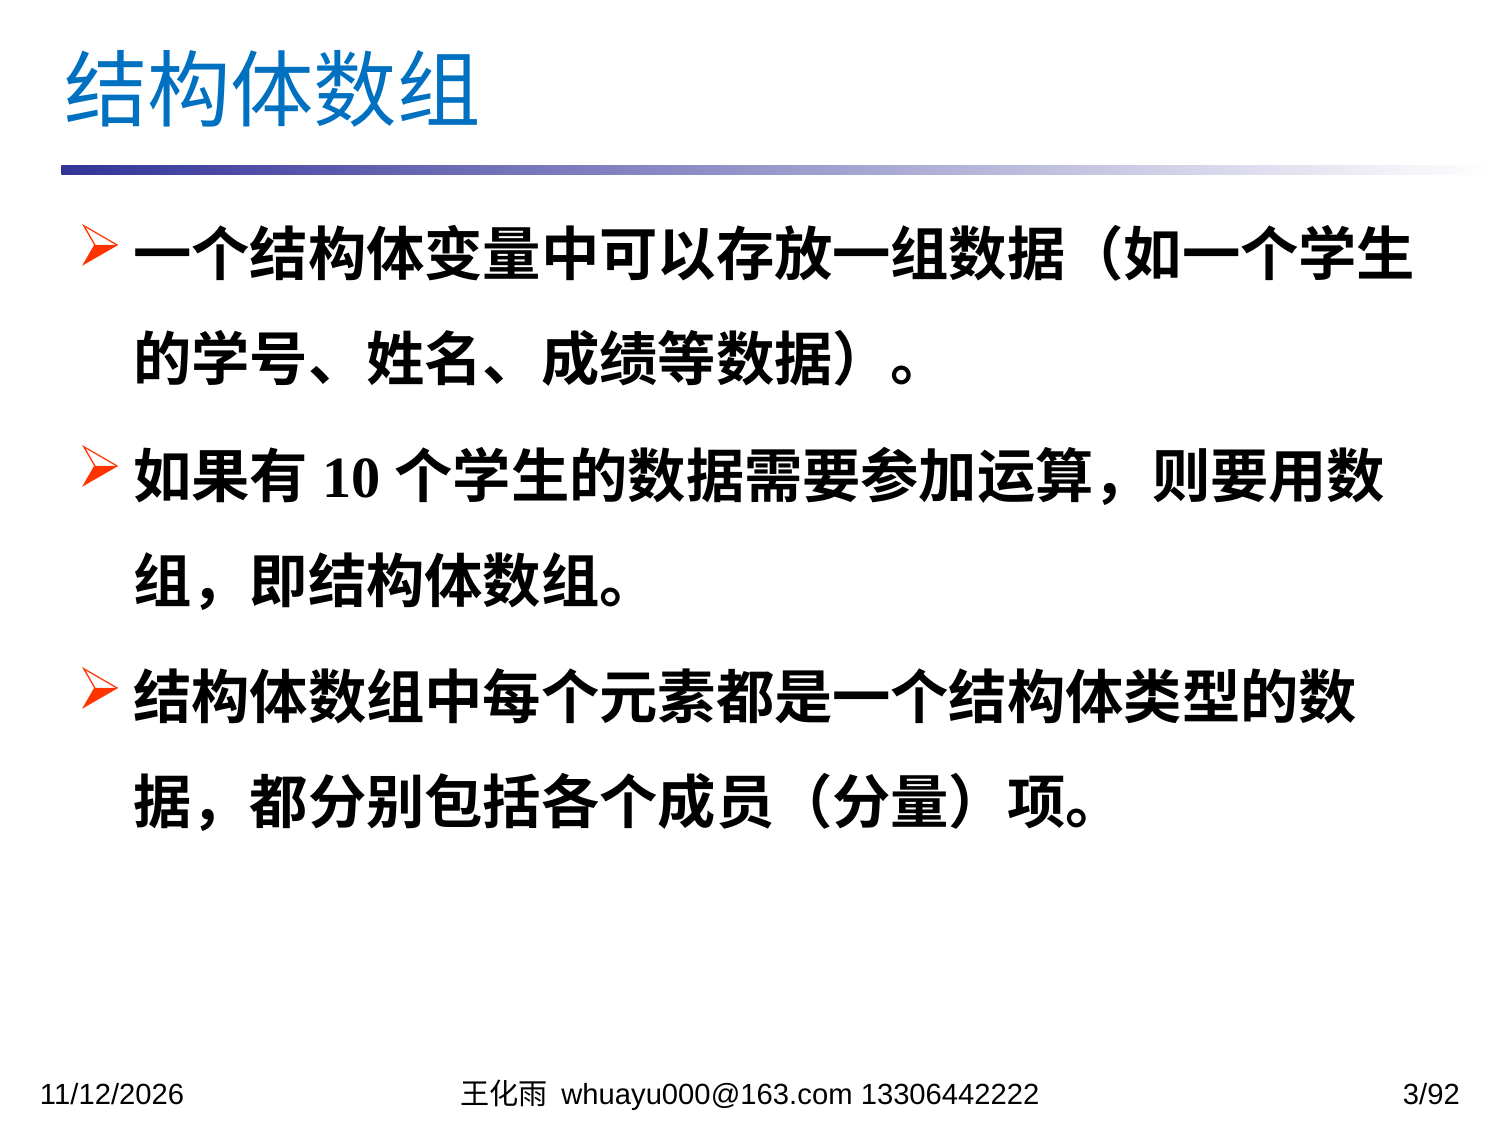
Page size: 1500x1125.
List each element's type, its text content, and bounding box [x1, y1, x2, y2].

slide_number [24, 1074, 376, 1103]
slide_number 3/92 [1187, 1074, 1476, 1103]
text_box 结构体数组 [49, 24, 1451, 150]
text_box 一个结构体变量中可以存放一组数据（如一个学生的学号、姓名、成绩等数据）。 如果有10个学生的数据需要参加运算，则要用数组，即结构体数组。 结构体数组中每个元素都是一个结构体类型的数据，都分别包括各个成员（分量）项。 [62, 174, 1464, 1013]
footer 王化雨 whuayu000@163.com 13306442222 [387, 1074, 1113, 1103]
